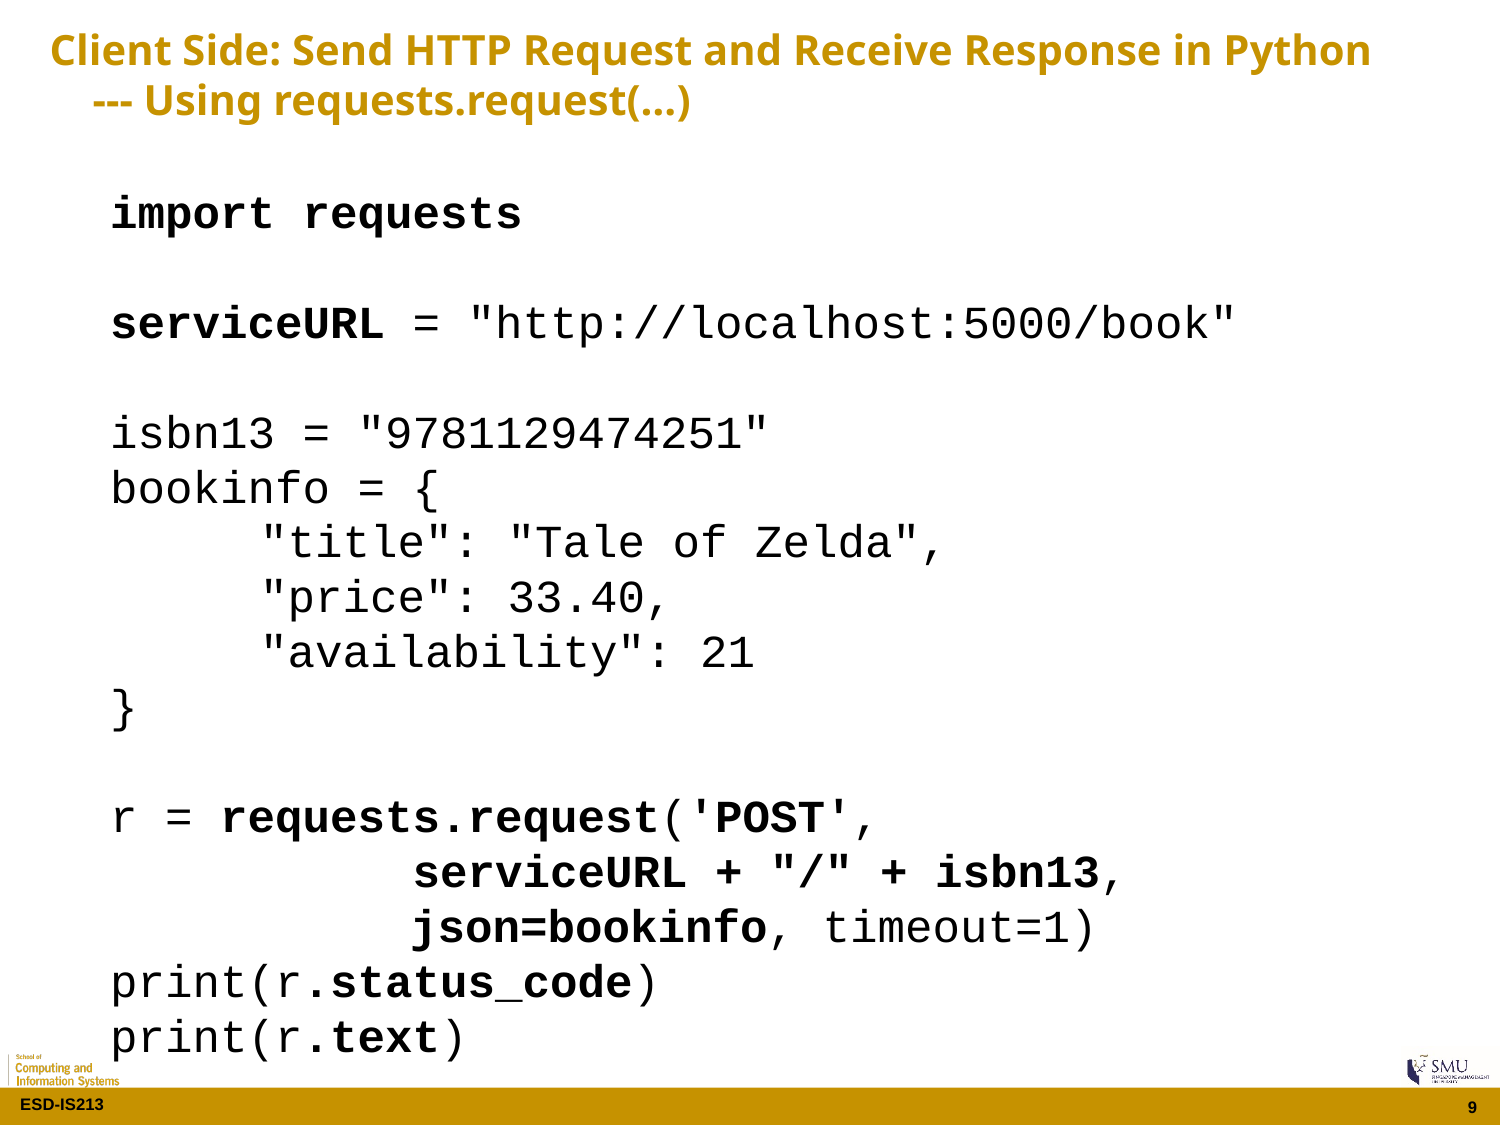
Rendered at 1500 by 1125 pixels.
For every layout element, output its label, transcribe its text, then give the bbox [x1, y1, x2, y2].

title Client Side: Send HTTP Request and Receive Response in Python --- Using requests.request(…) [34, 16, 1466, 133]
slide_number 9 [1434, 1089, 1493, 1125]
text_box import requests serviceURL = "http://localhost:5000/book" isbn13 = "9781129474251" bookinfo = { "title": "Tale of Zelda", "price": 33.40, "availability": 21 } r = requests.request('POST', serviceURL + "/" + isbn13, json=bookinfo, timeout=1) print(r.status_code) print(r.text) [95, 174, 1253, 1070]
picture [1401, 1046, 1500, 1087]
